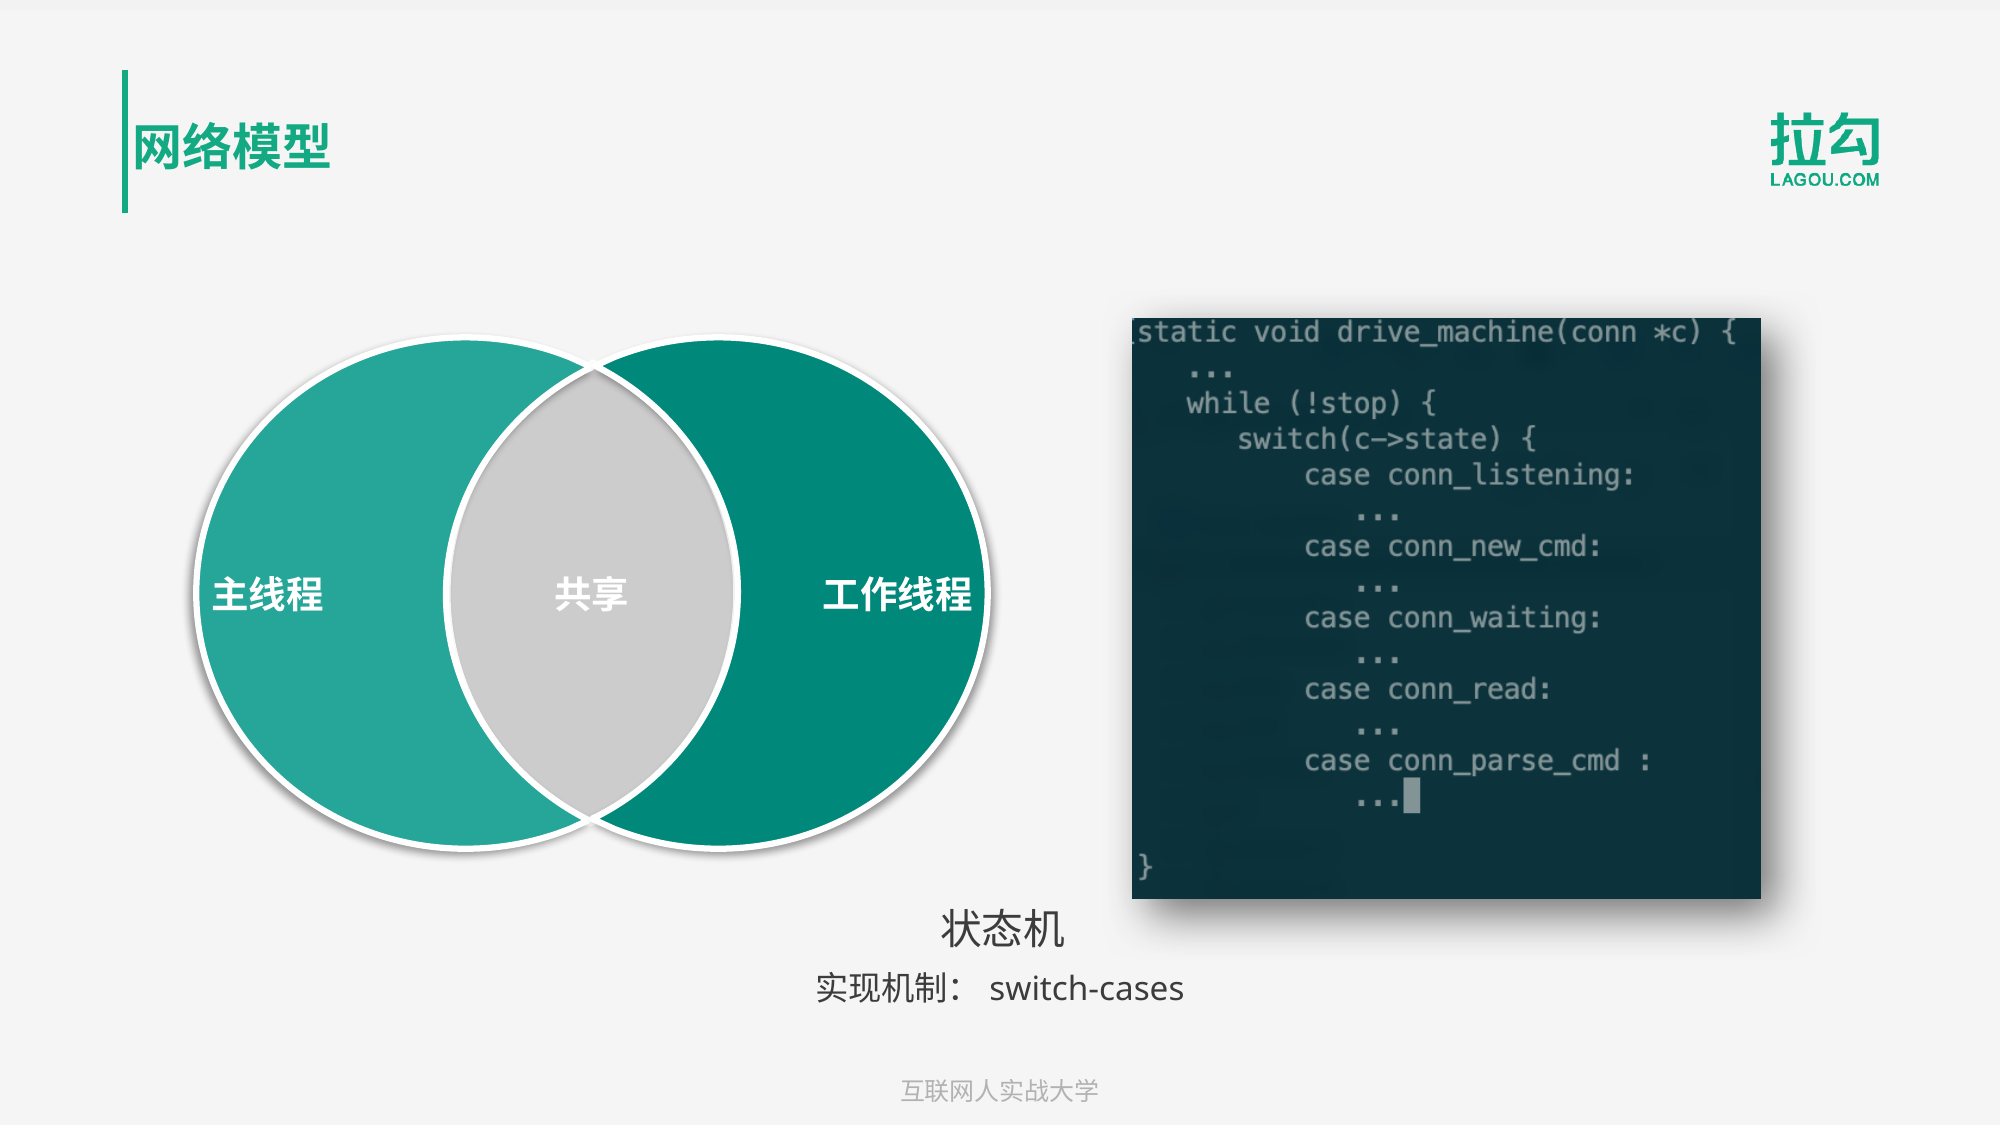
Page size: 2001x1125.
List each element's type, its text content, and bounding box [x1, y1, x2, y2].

text_box 实现机制：switch-cases [725, 959, 1467, 1015]
picture [1851, 112, 1879, 186]
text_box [195, 337, 988, 849]
picture [1131, 318, 1761, 900]
title 网络模型 [124, 39, 1851, 259]
text_box 状态机 [925, 851, 1145, 959]
